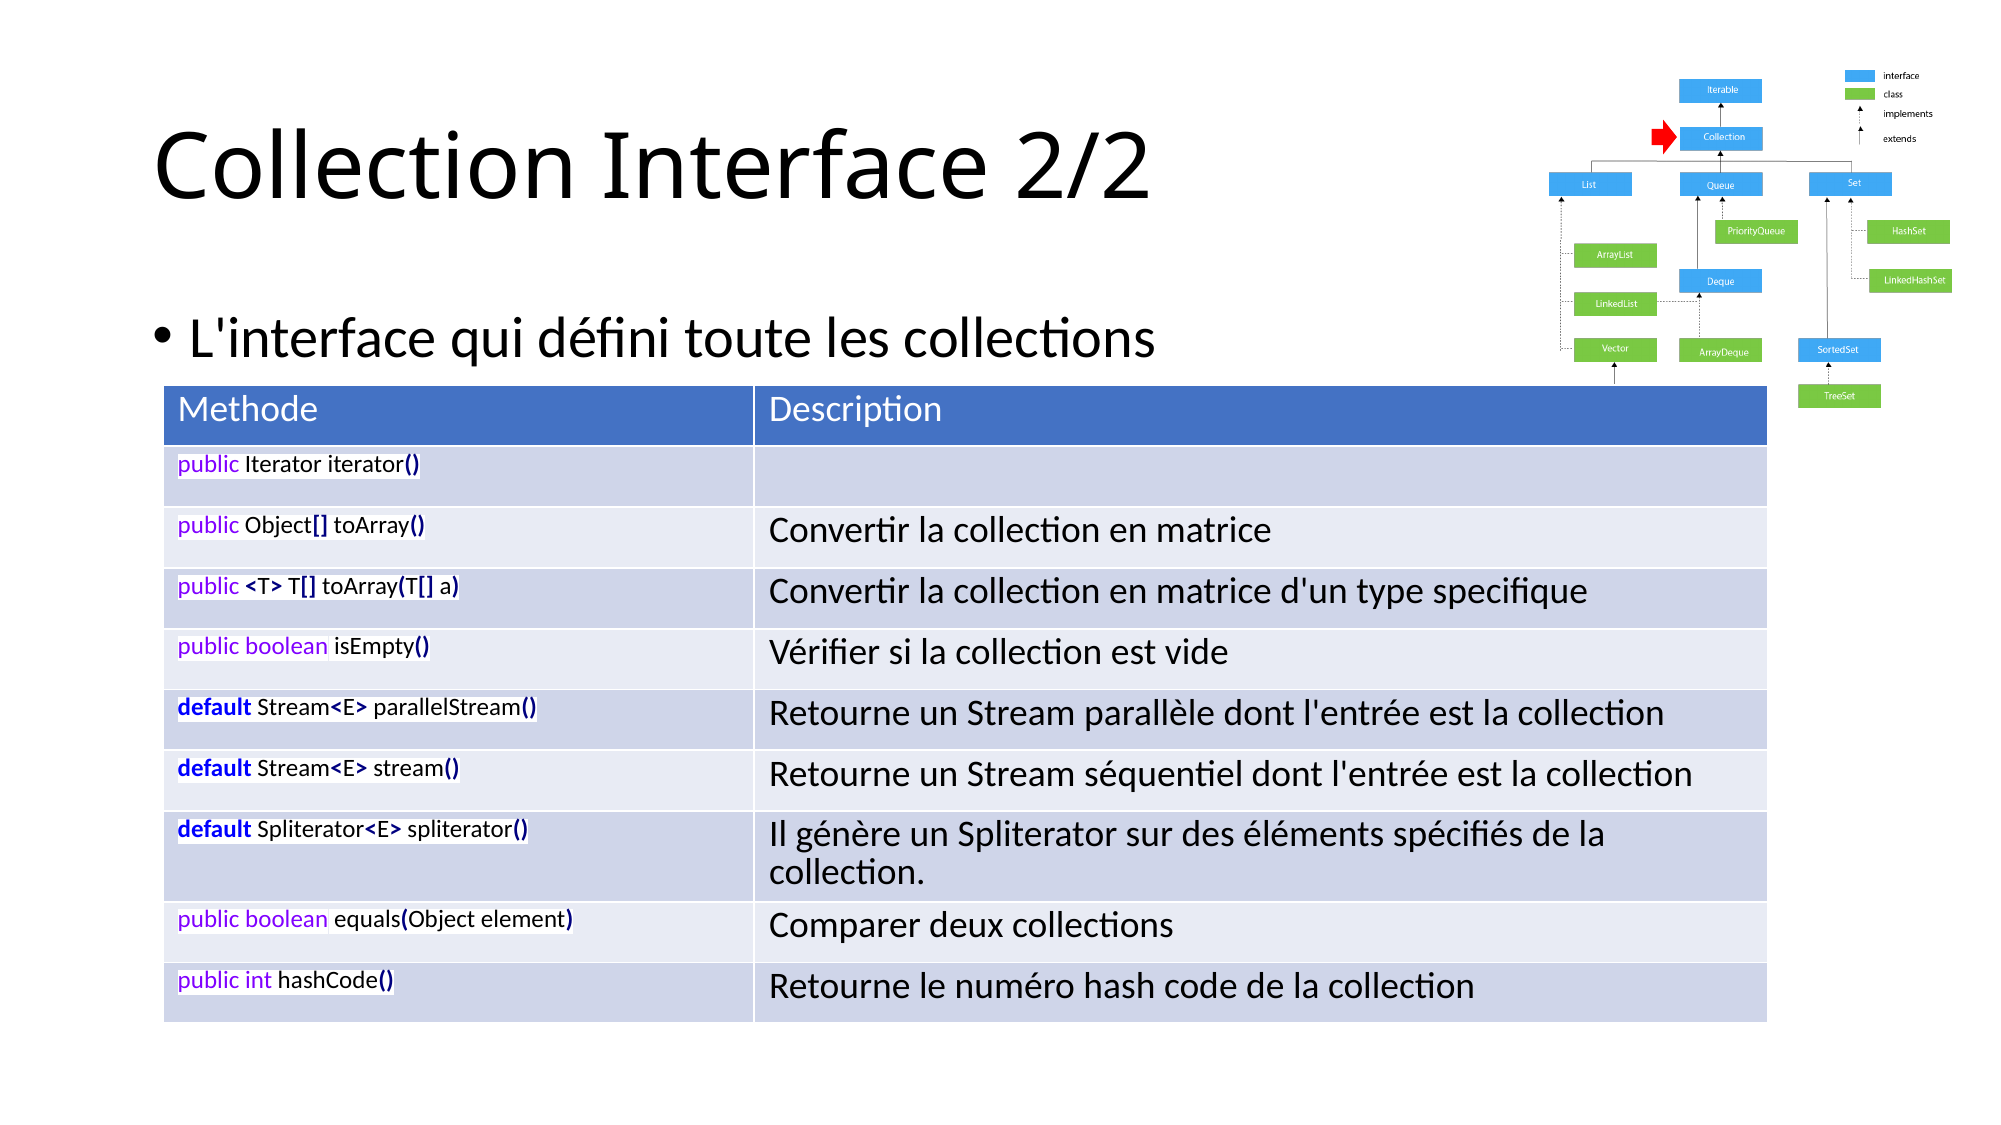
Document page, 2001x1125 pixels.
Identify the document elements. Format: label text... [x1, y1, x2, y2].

table_cell Vérifier si la collection est vide [755, 630, 1767, 689]
table_cell Retourne un Stream parallèle dont l'entrée est la collection [755, 690, 1767, 749]
table_cell Il génère un Spliterator sur des éléments spécifiés de la collection. [755, 812, 1767, 901]
table_header Methode [164, 386, 753, 445]
table_cell public int hashCode() [164, 963, 753, 1022]
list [1549, 70, 1952, 408]
table_cell default Stream<E> stream() [164, 751, 753, 810]
table_cell Retourne un Stream séquentiel dont l'entrée est la collection [755, 751, 1767, 810]
table_cell Retourne le numéro hash code de la collection [755, 963, 1767, 1022]
table_cell Convertir la collection en matrice [755, 508, 1767, 567]
list L'interface qui défini toute les collections [137, 299, 1549, 386]
table_cell public Object[] toArray() [164, 508, 753, 567]
table_cell [755, 447, 1767, 506]
table_header Description [755, 386, 1767, 445]
table_cell default Stream<E> parallelStream() [164, 690, 753, 749]
table_cell default Spliterator<E> spliterator() [164, 812, 753, 901]
table_cell public Iterator iterator() [164, 447, 753, 506]
table_cell public boolean isEmpty() [164, 630, 753, 689]
table_cell public <T> T[] toArray(T[] a) [164, 569, 753, 628]
table_cell Convertir la collection en matrice d'un type specifique [755, 569, 1767, 628]
table_cell Comparer deux collections [755, 903, 1767, 962]
title Collection Interface 2/2 [137, 59, 1863, 278]
table_cell public boolean equals(Object element) [164, 903, 753, 962]
